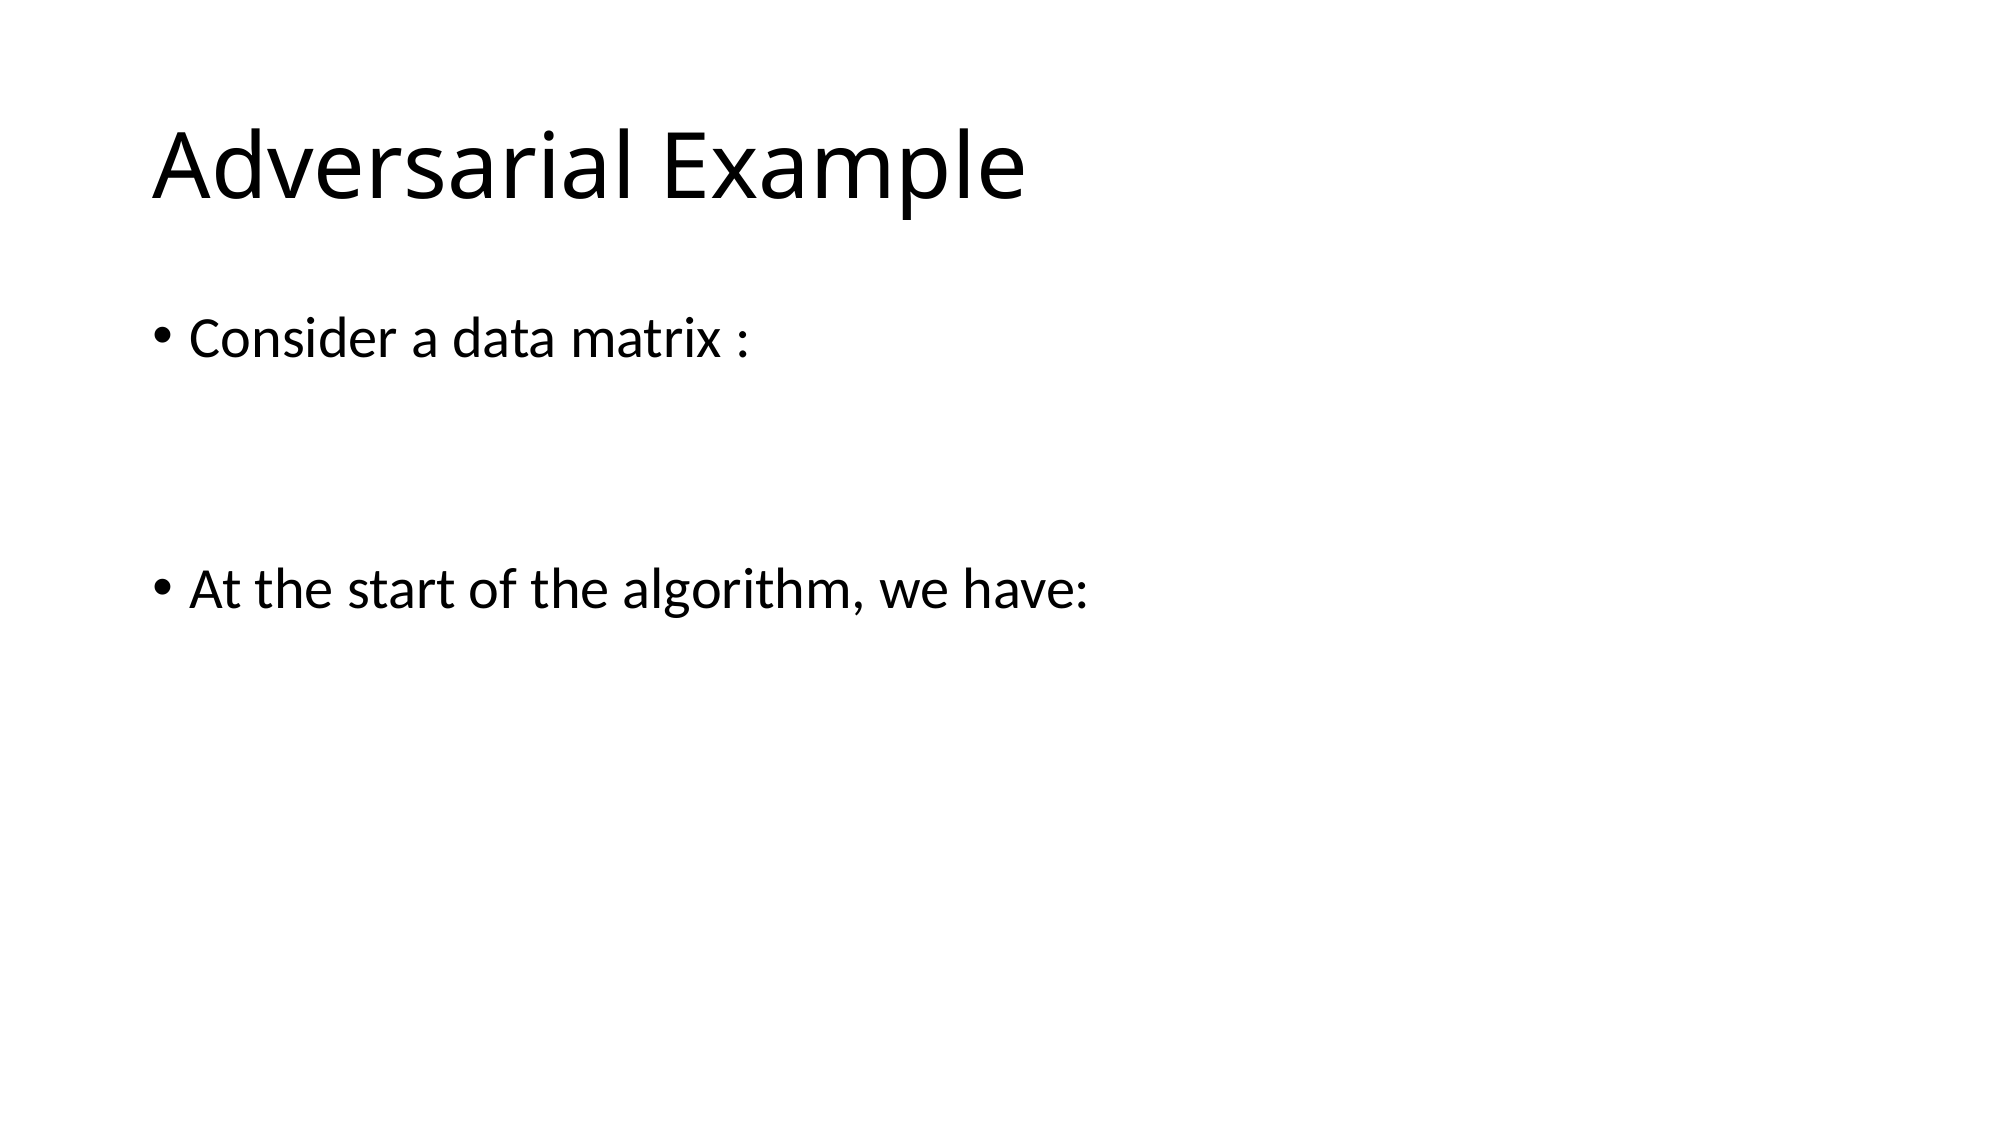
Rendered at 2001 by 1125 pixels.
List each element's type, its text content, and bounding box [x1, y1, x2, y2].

title Adversarial Example [137, 59, 1863, 278]
